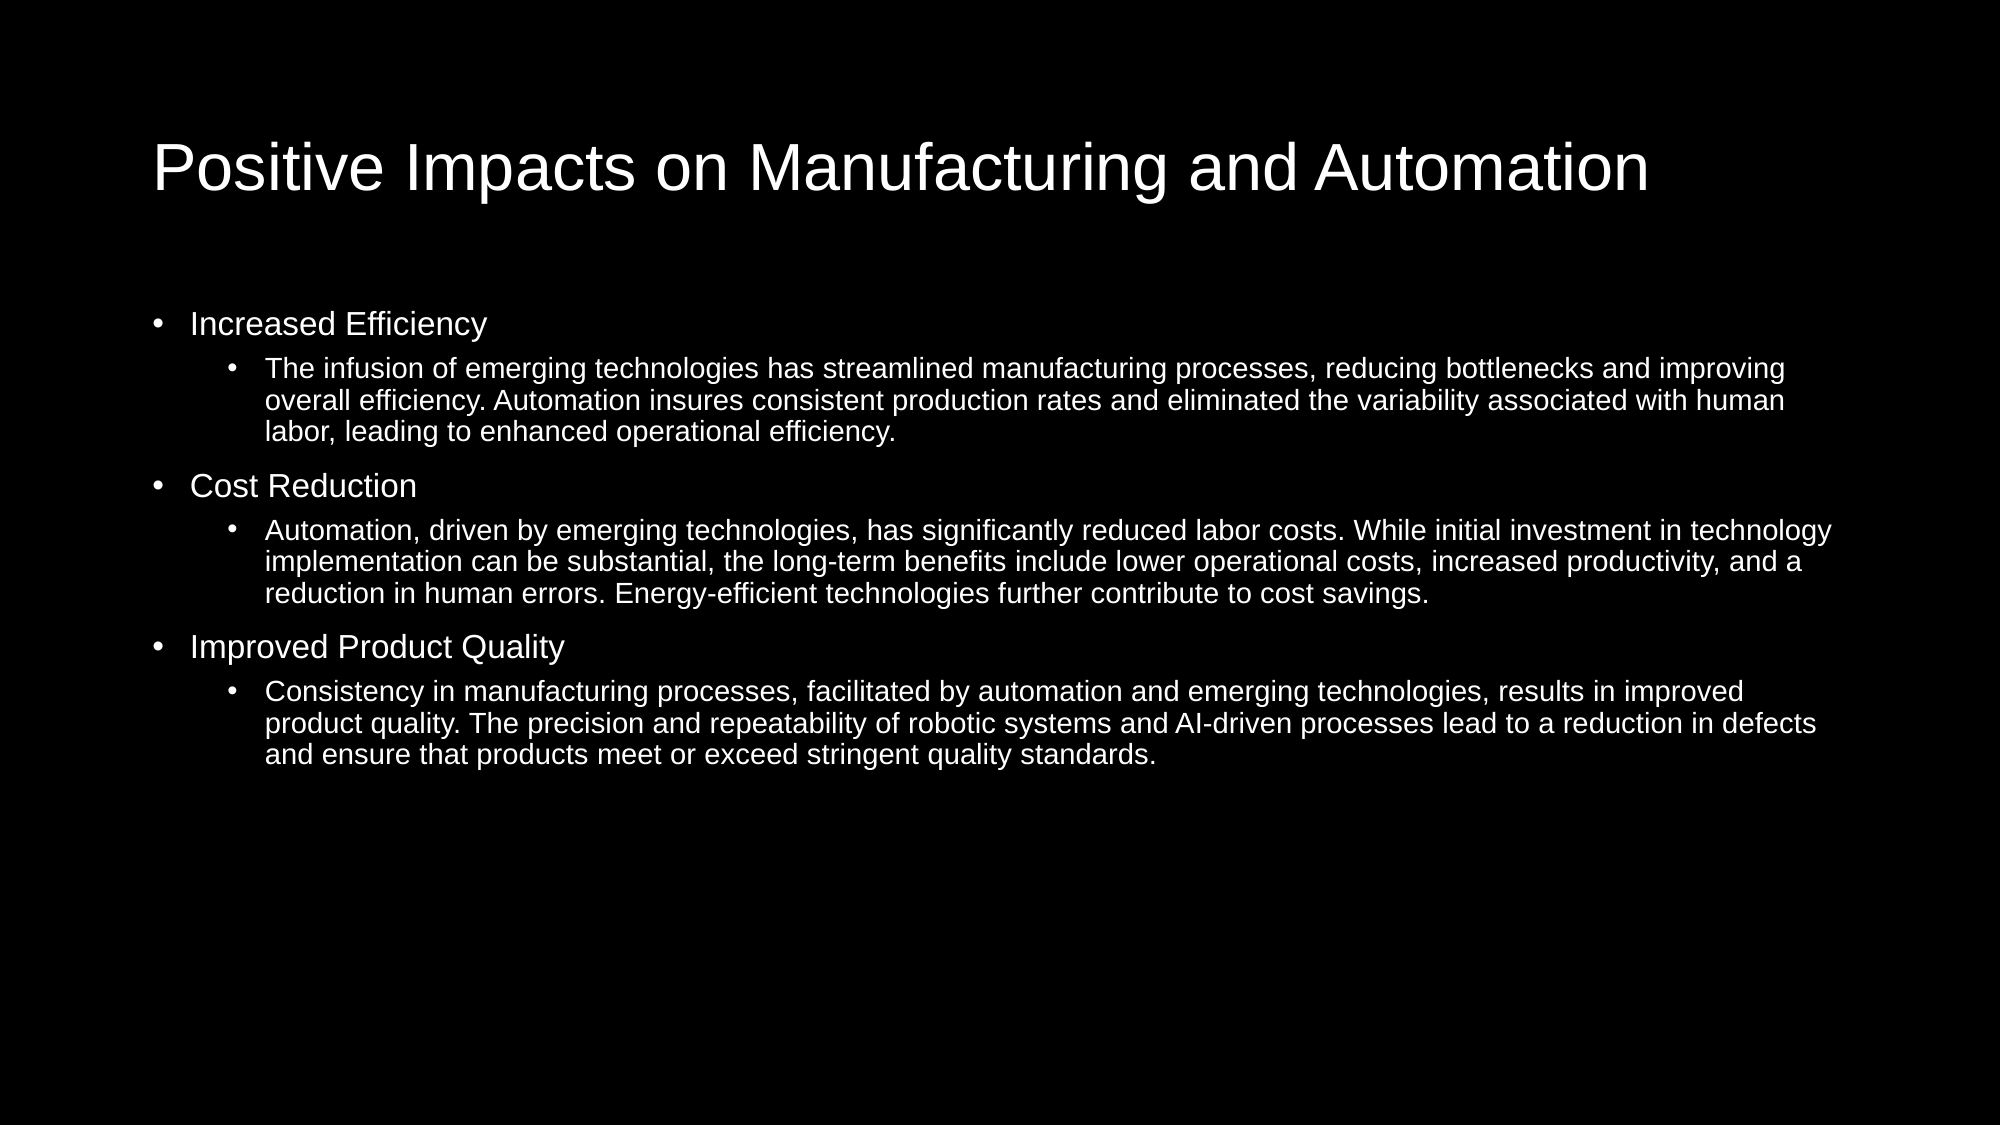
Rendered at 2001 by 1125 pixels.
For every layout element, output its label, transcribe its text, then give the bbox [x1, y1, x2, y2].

list Increased Efficiency The infusion of emerging technologies has streamlined manufacturing processes, reducing bottlenecks and improving overall efficiency. Automation insures consistent production rates and eliminated the variability associated with human labor, leading to enhanced operational efficiency. Cost Reduction Automation, driven by emerging technologies, has significantly reduced labor costs. While initial investment in technology implementation can be substantial, the long-term benefits include lower operational costs, increased productivity, and a reduction in human errors. Energy-efficient technologies further contribute to cost savings. Improved Product Quality Consistency in manufacturing processes, facilitated by automation and emerging technologies, results in improved product quality. The precision and repeatability of robotic systems and AI-driven processes lead to a reduction in defects and ensure that products meet or exceed stringent quality standards. [137, 299, 1863, 1084]
title Positive Impacts on Manufacturing and Automation [137, 59, 1863, 278]
